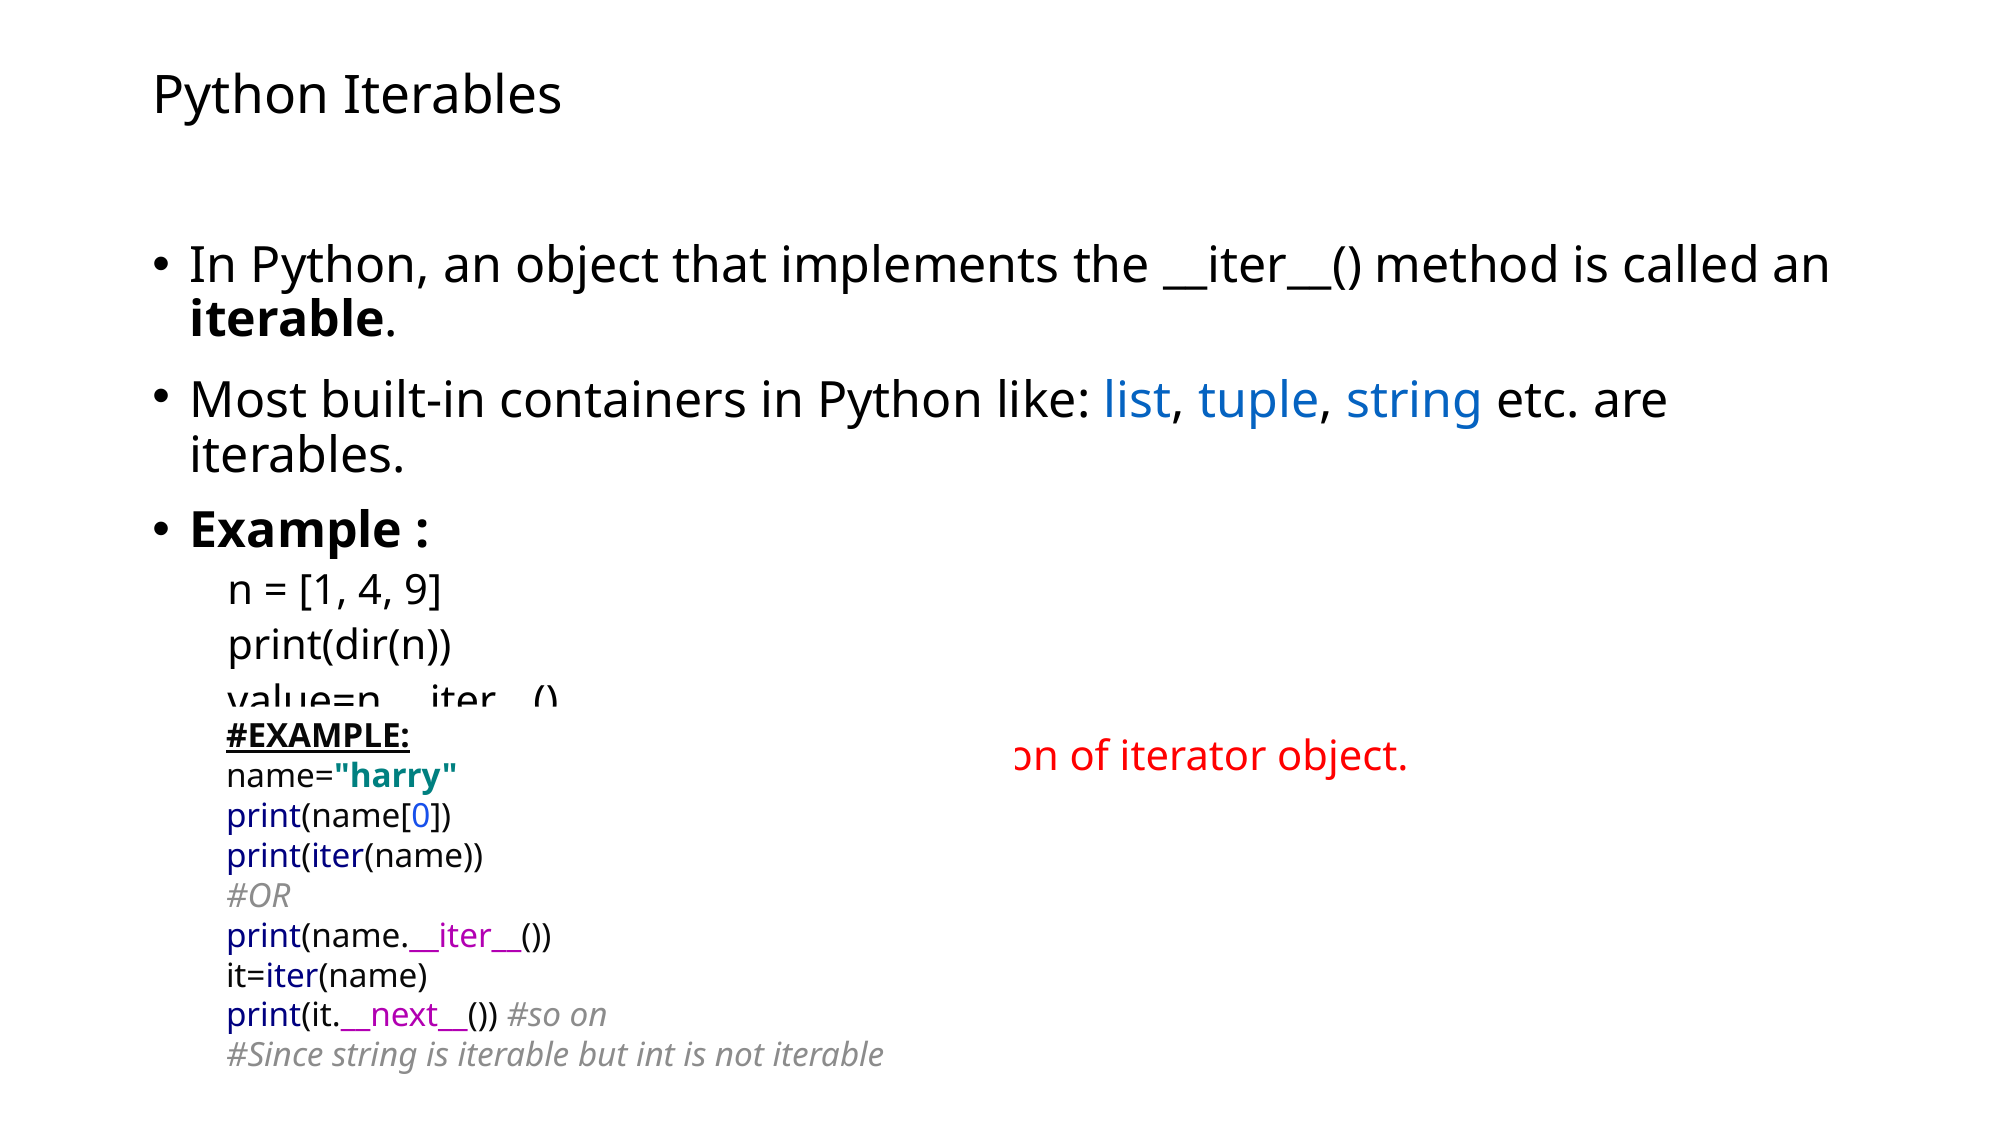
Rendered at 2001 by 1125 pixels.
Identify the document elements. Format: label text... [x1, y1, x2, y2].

list In Python, an object that implements the __iter__() method is called an iterable. Most built-in containers in Python like: list, tuple, string etc. are iterables. Example : n = [1, 4, 9] print(dir(n)) value=n.__iter__() print(Value) #it gives the memory location of iterator object. [137, 231, 1863, 1014]
title Python Iterables [137, 59, 1863, 133]
text_box #EXAMPLE: name="harry" print(name[0]) print(iter(name)) #OR print(name.__iter__()) it=iter(name) print(it.__next__()) #so on #Since string is iterable but int is not iterable [211, 706, 1015, 1081]
